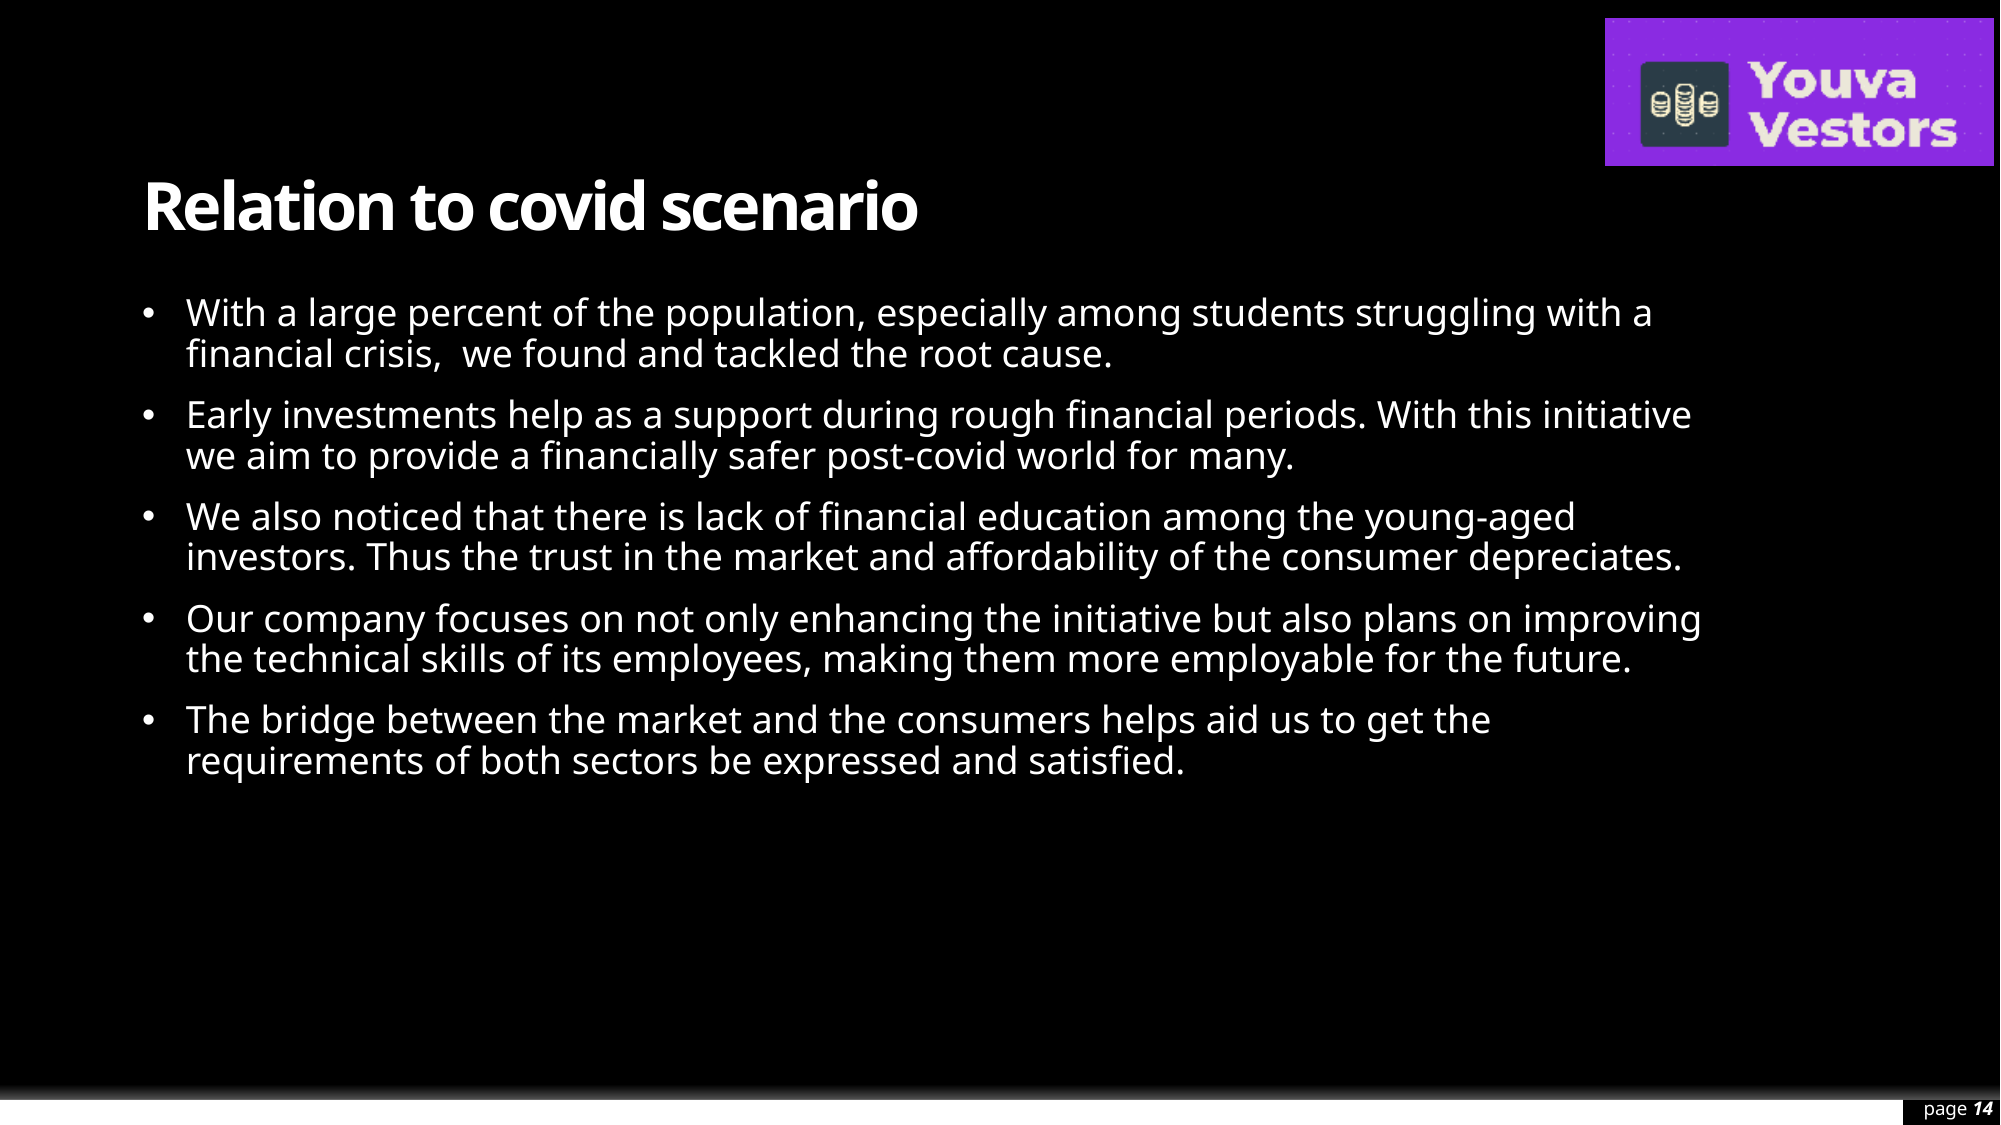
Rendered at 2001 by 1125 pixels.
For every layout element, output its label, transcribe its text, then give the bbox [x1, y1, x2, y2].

slide_number page 14 [1903, 1096, 1994, 1123]
text_box With a large percent of the population, especially among students struggling with a financial crisis, we found and tackled the root cause. Early investments help as a support during rough financial periods. With this initiative we aim to provide a financially safer post-covid world for many. We also noticed that there is lack of financial education among the young-aged investors. Thus the trust in the market and affordability of the consumer depreciates. Our company focuses on not only enhancing the initiative but also plans on improving the technical skills of its employees, making them more employable for the future. The bridge between the market and the consumers helps aid us to get the requirements of both sectors be expressed and satisfied. [127, 287, 1753, 1097]
text_box Relation to covid scenario [127, 165, 1753, 287]
picture [1605, 18, 1994, 166]
